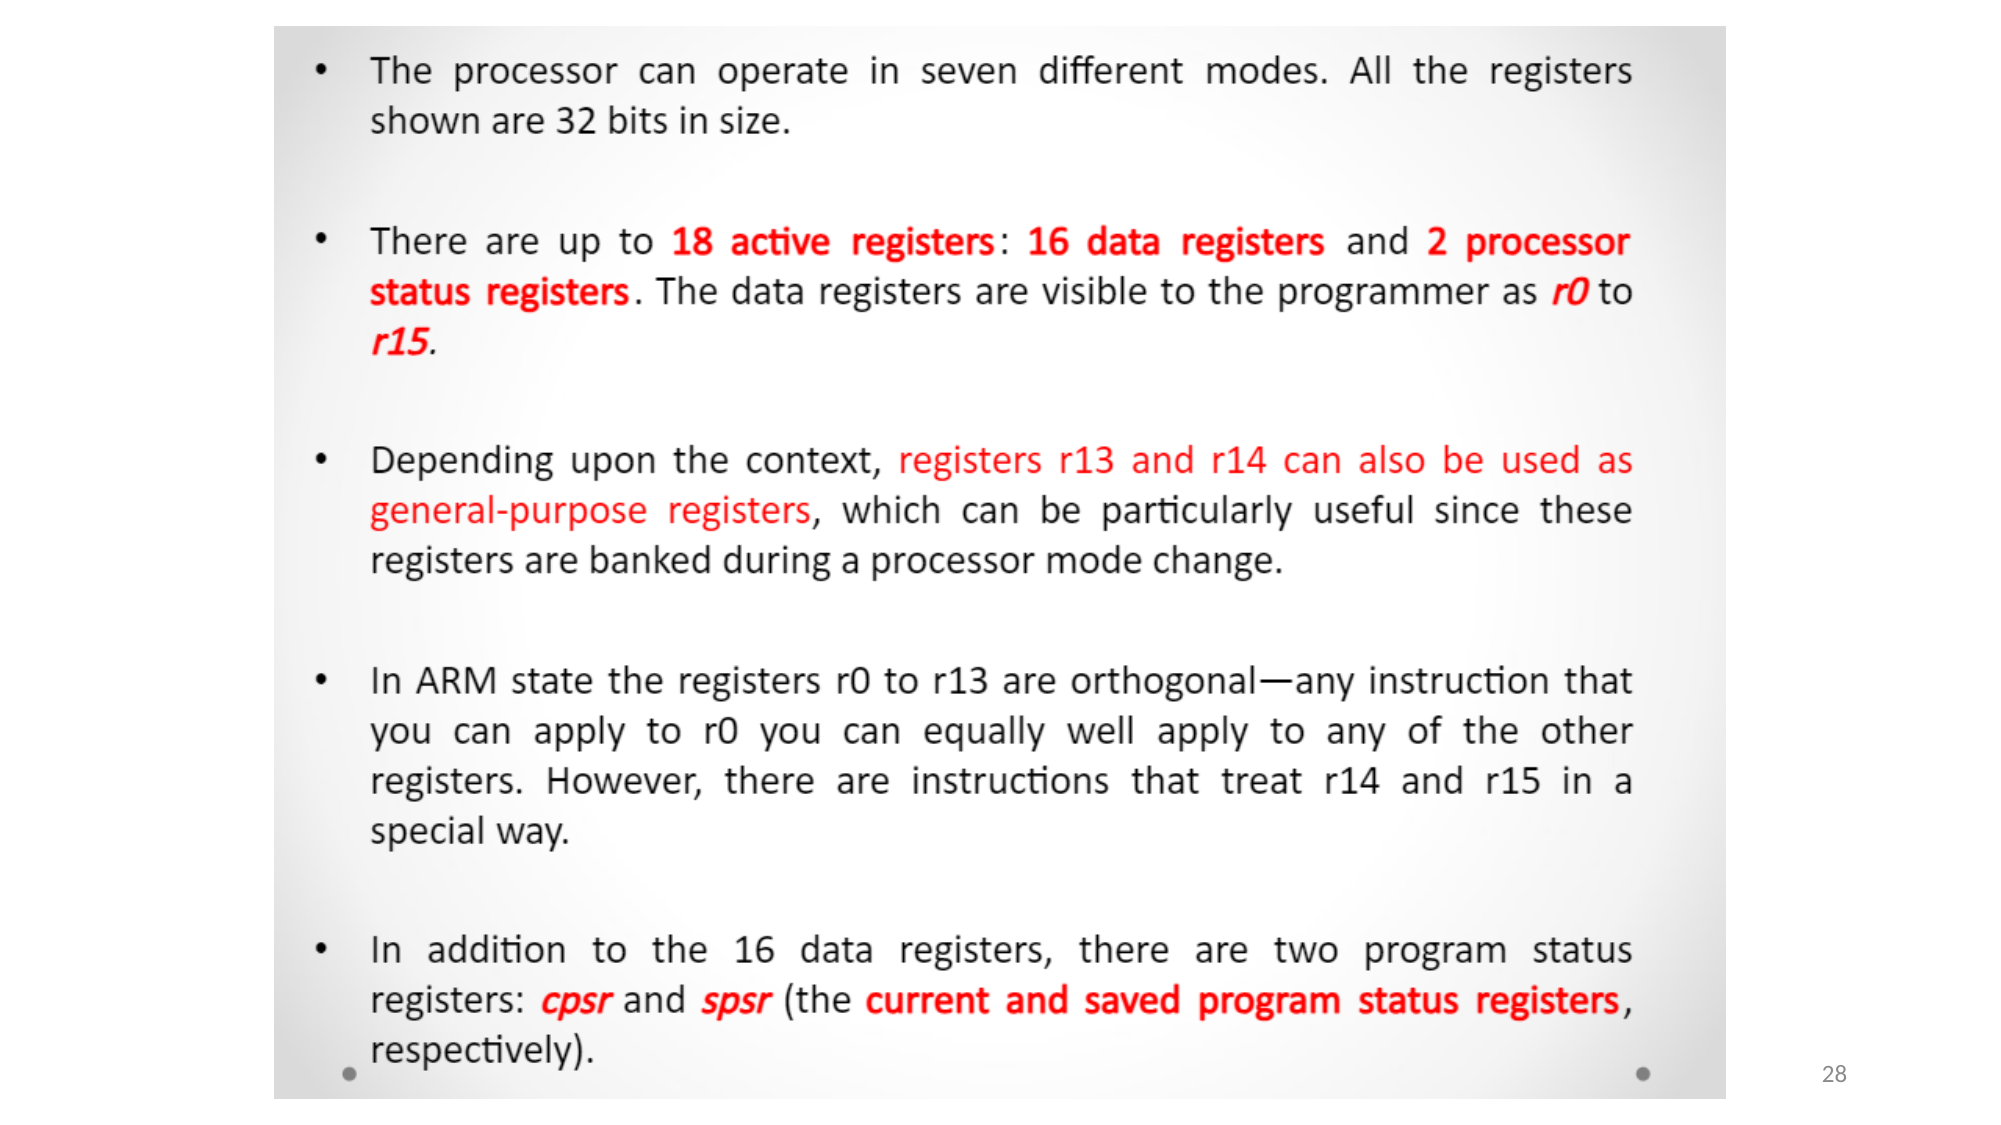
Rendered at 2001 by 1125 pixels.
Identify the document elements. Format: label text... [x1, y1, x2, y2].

picture [274, 26, 1726, 1099]
slide_number 28 [1412, 1042, 1863, 1103]
